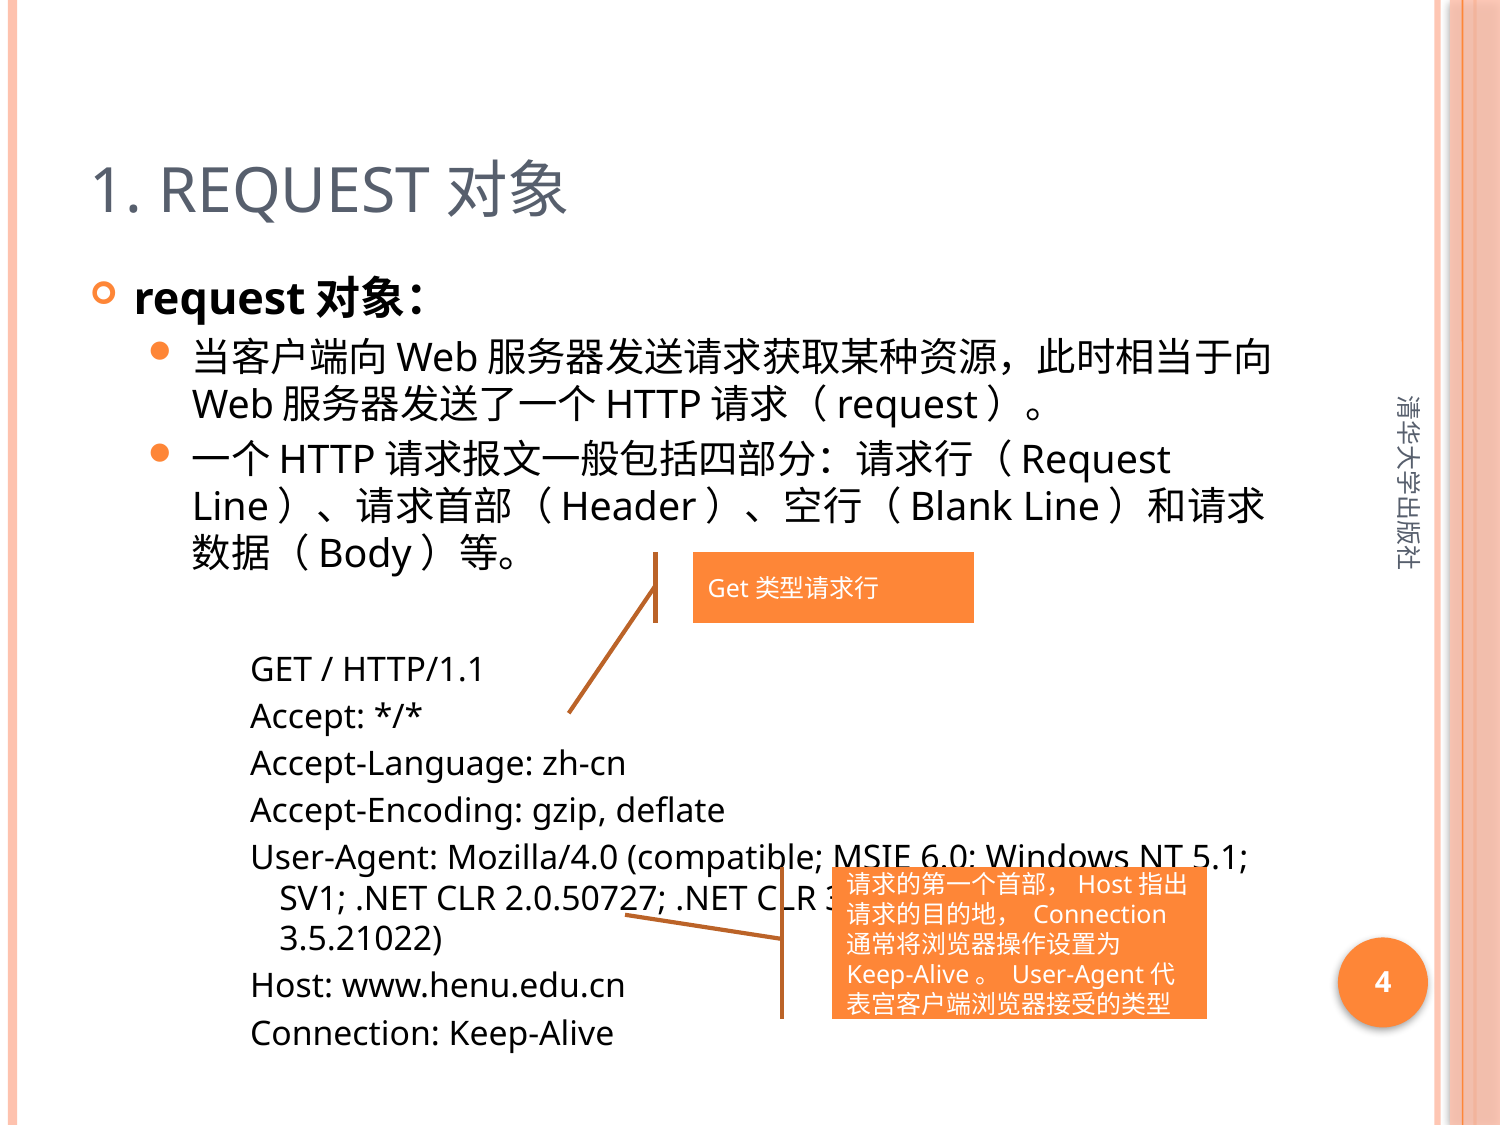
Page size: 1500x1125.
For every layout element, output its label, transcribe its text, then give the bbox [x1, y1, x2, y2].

slide_number 4 [1333, 940, 1434, 1027]
text_box 请求的第一个首部，Host指出请求的目的地， Connection通常将浏览器操作设置为Keep-Alive。 User-Agent代表宫客户端浏览器接受的类型 [832, 867, 1207, 1019]
text_box Get类型请求行 [693, 552, 974, 623]
list request对象： 当客户端向Web服务器发送请求获取某种资源，此时相当于向Web服务器发送了一个HTTP请求（request）。 一个HTTP请求报文一般包括四部分：请求行（Request Line）、请求首部（Header）、空行（Blank Line）和请求数据（Body）等。 GET / HTTP/1.1 Accept: */* Accept-Language: zh-cn Accept-Encoding: gzip, deflate User-Agent: Mozilla/4.0 (compatible; MSIE 6.0; Windows NT 5.1; SV1; .NET CLR 2.0.50727; .NET CLR 3.0.04506.648; .NET CLR 3.5.21022) Host: www.henu.edu.cn Connection: Keep-Alive [75, 262, 1300, 1062]
text_box Get类型请求行 [566, 552, 658, 715]
text_box 请求的第一个首部，Host指出请求的目的地， Connection通常将浏览器操作设置为Keep-Alive。 User-Agent代表宫客户端浏览器接受的类型 [624, 867, 784, 1019]
footer 清华大学出版社 [1379, 380, 1440, 906]
title 1. request对象 [75, 45, 1300, 233]
